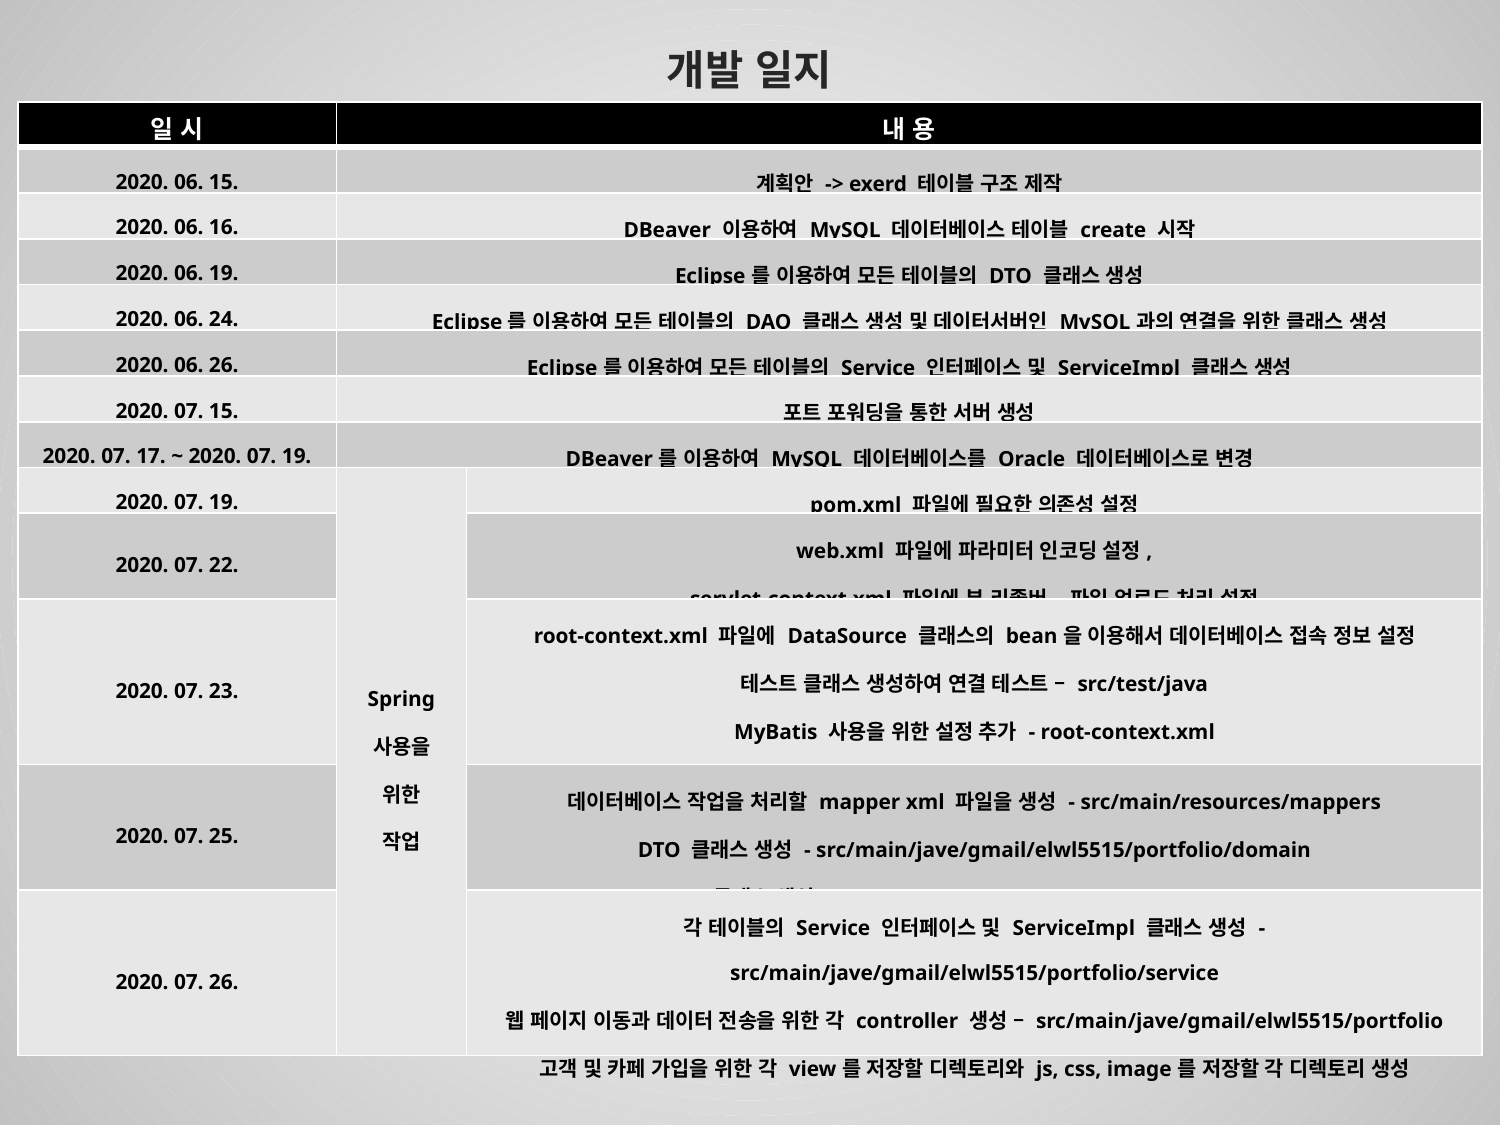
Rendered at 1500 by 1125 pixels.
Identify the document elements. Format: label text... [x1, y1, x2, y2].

table_cell 각 테이블의 Service 인터페이스 및 ServiceImpl 클래스 생성 - src/main/jave/gmail/elwl5515/portfolio/service 웹 페이지 이동과 데이터 전송을 위한 각 controller 생성 – src/main/jave/gmail/elwl5515/portfolio 고객 및 카페 가입을 위한 각 view를 저장할 디렉토리와 js, css, image를 저장할 각 디렉토리 생성 [467, 891, 1481, 1055]
table_cell 2020. 06. 19. [19, 240, 336, 284]
table_cell pom.xml 파일에 필요한 의존성 설정 [467, 468, 1481, 512]
table_cell 포트 포워딩을 통한 서버 생성 [337, 377, 1481, 421]
table_cell 2020. 06. 15. [19, 150, 336, 192]
table_cell 2020. 07. 26. [19, 891, 336, 1055]
table_cell 2020. 07. 23. [19, 600, 336, 764]
table_cell Spring 사용을 위한 작업 [337, 468, 466, 1055]
table_cell 데이터베이스 작업을 처리할 mapper xml 파일을 생성 - src/main/resources/mappers DTO 클래스 생성 - src/main/jave/gmail/elwl5515/portfolio/domain DAO 클래스 생성 - src/main/jave/gmail/elwl5515/portfolio/dao [467, 765, 1481, 889]
table_cell 2020. 07. 15. [19, 377, 336, 421]
table_cell Eclipse를 이용하여 모든 테이블의 DAO 클래스 생성 및 데이터서버인 MySQL과의 연결을 위한 클래스 생성 [337, 285, 1481, 329]
table_header 일 시 [19, 103, 336, 144]
table_cell 2020. 07. 19. [19, 468, 336, 512]
table_cell web.xml 파일에 파라미터 인코딩 설정, servlet-context.xml 파일에 뷰 리졸버, 파일 업로드 처리 설정 [467, 514, 1481, 598]
table_cell 2020. 06. 16. [19, 194, 336, 238]
table_cell 2020. 07. 25. [19, 765, 336, 889]
text_box 개발 일지 [651, 36, 848, 101]
table_cell 계획안 -> exerd 테이블 구조 제작 [337, 150, 1481, 192]
table_cell root-context.xml 파일에 DataSource 클래스의 bean을 이용해서 데이터베이스 접속 정보 설정 테스트 클래스 생성하여 연결 테스트 – src/test/java MyBatis 사용을 위한 설정 추가 - root-context.xml 매퍼 파일을 저장할 디렉토리 생성 – src/main/resources [467, 600, 1481, 764]
table_cell Eclipse를 이용하여 모든 테이블의 DTO 클래스 생성 [337, 240, 1481, 284]
table_cell DBeaver를 이용하여 MySQL 데이터베이스를 Oracle 데이터베이스로 변경 [337, 423, 1481, 467]
table_cell DBeaver 이용하여 MySQL 데이터베이스 테이블 create 시작 [337, 194, 1481, 238]
table_header 내 용 [337, 103, 1481, 144]
table_cell Eclipse를 이용하여 모든 테이블의 Service 인터페이스 및 ServiceImpl 클래스 생성 [337, 331, 1481, 375]
table_cell 2020. 07. 22. [19, 514, 336, 598]
table_cell 2020. 07. 17. ~ 2020. 07. 19. [19, 423, 336, 467]
table_cell 2020. 06. 26. [19, 331, 336, 375]
table_cell 2020. 06. 24. [19, 285, 336, 329]
